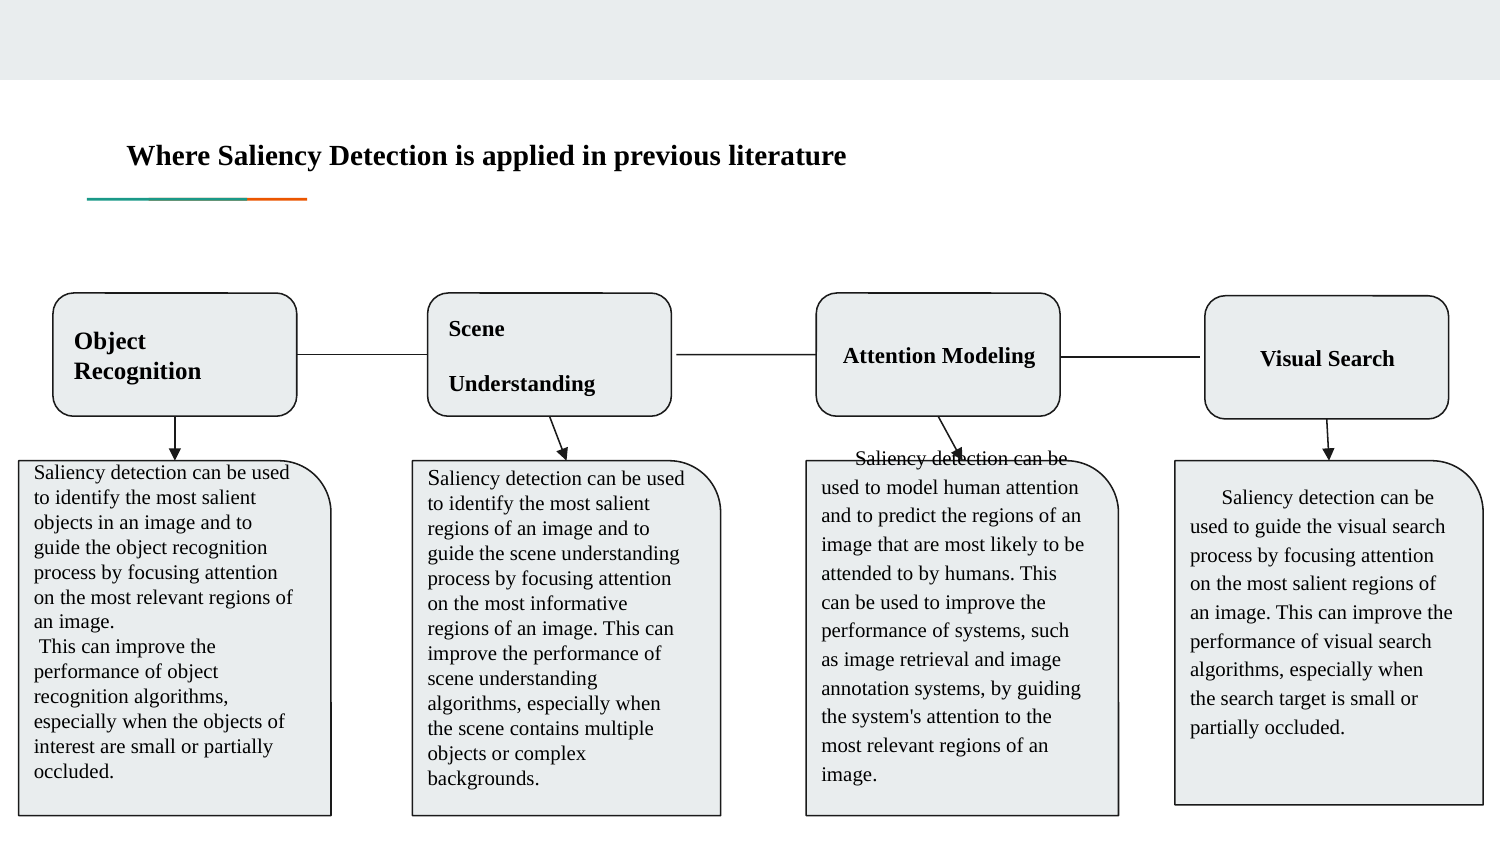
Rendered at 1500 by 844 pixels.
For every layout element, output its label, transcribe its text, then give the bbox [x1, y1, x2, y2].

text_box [549, 415, 567, 461]
text_box Object Recognition [52, 292, 297, 417]
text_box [1326, 418, 1330, 461]
text_box Attention Modeling [816, 292, 1061, 417]
text_box Visual Search [1204, 295, 1449, 419]
title Where Saliency Detection is applied in previous literature [111, 121, 1373, 209]
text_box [937, 415, 963, 461]
text_box Scene Understanding [427, 292, 672, 417]
text_box Saliency detection can be used to guide the visual search process by focusing attention on the most salient regions of an image. This can improve the performance of visual search algorithms, especially when the search target is small or partially occluded. [1174, 460, 1484, 805]
text_box Saliency detection can be used to identify the most salient objects in an image and to guide the object recognition process by focusing attention on the most relevant regions of an image. This can improve the performance of object recognition algorithms, especially when the objects of interest are small or partially occluded. [18, 460, 332, 816]
text_box Saliency detection can be used to identify the most salient regions of an image and to guide the scene understanding process by focusing attention on the most informative regions of an image. This can improve the performance of scene understanding algorithms, especially when the scene contains multiple objects or complex backgrounds. [412, 460, 721, 816]
text_box Saliency detection can be used to model human attention and to predict the regions of an image that are most likely to be attended to by humans. This can be used to improve the performance of systems, such as image retrieval and image annotation systems, by guiding the system's attention to the most relevant regions of an image. [806, 460, 1119, 816]
